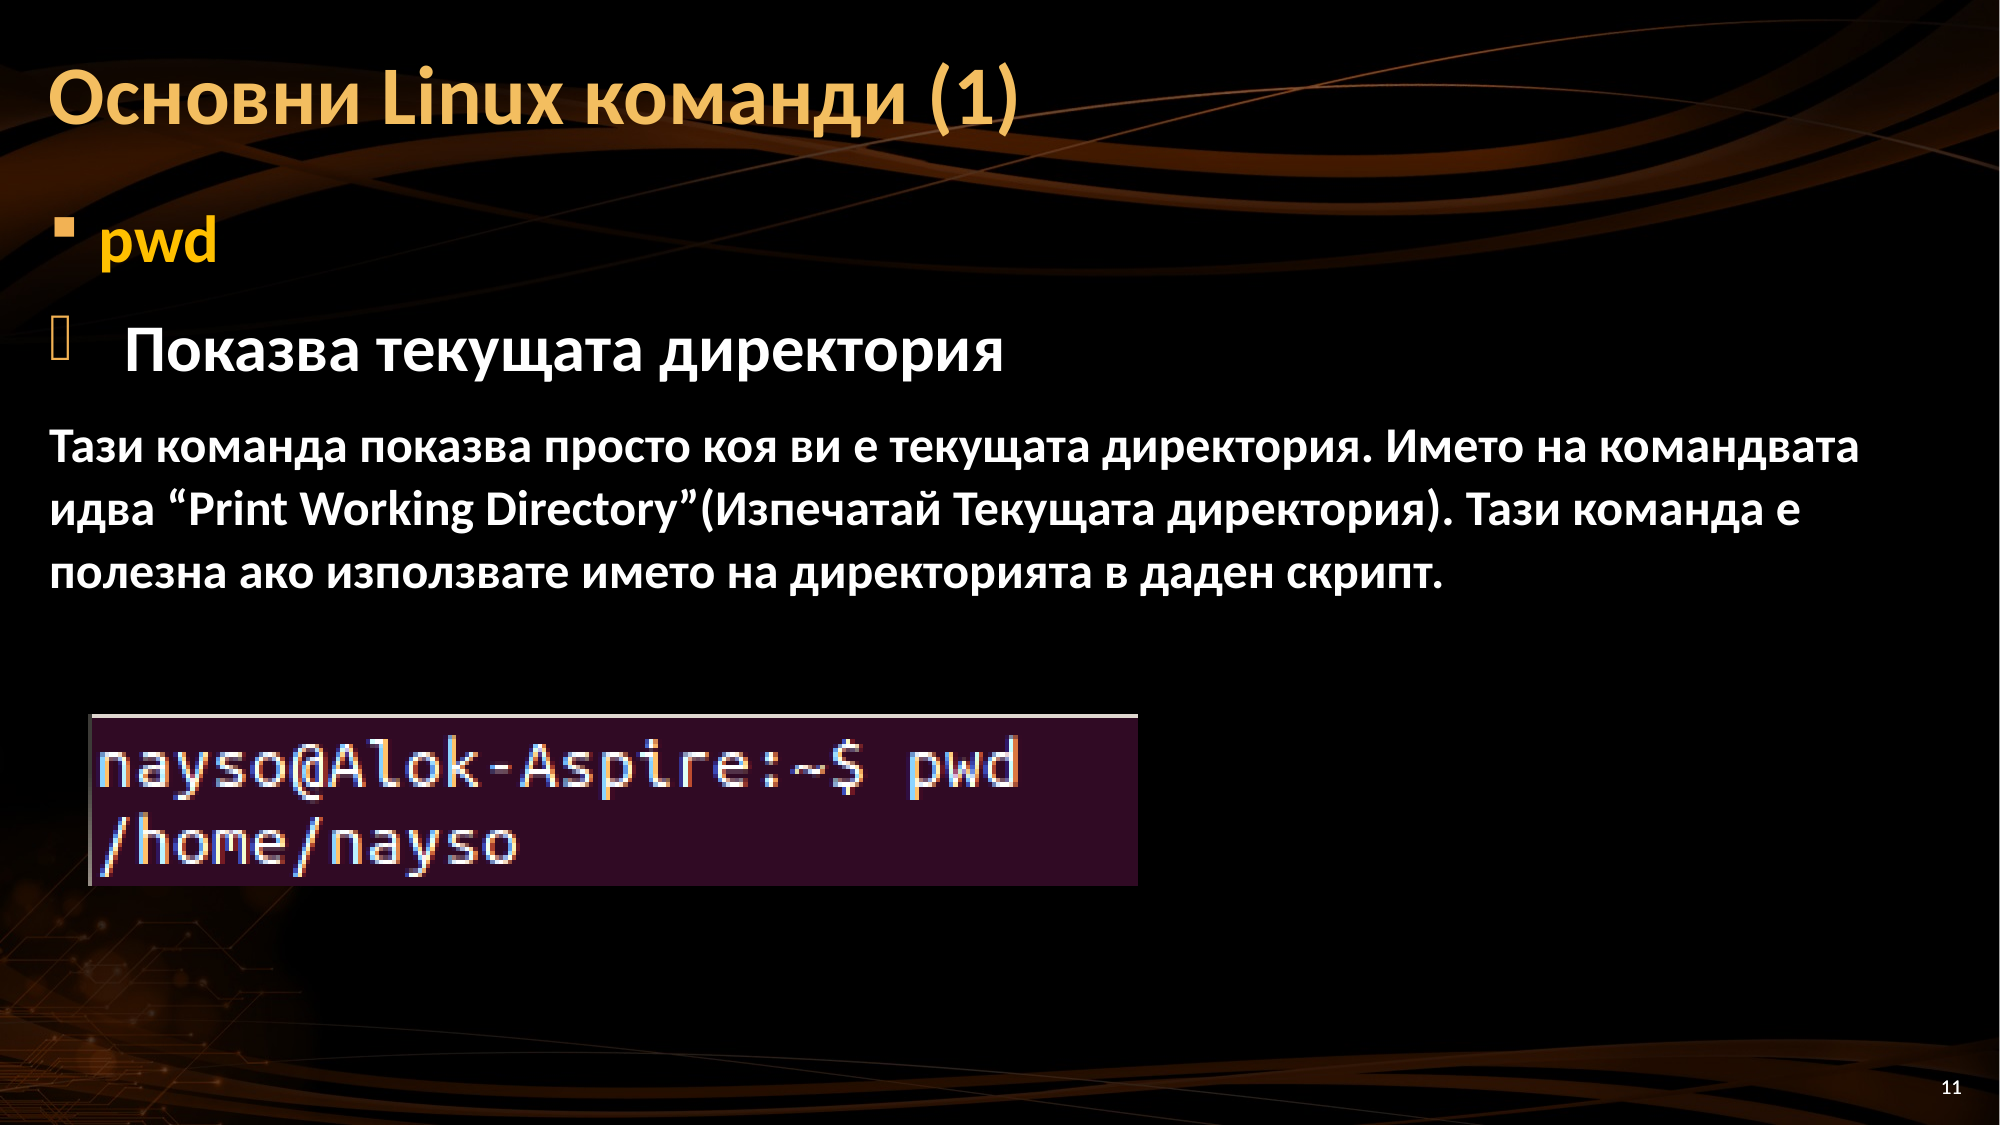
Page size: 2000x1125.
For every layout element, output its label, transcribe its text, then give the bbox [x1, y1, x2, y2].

text_box Основни Linux команди (1) [30, 6, 1602, 189]
text_box pwd Показва текущата директория Тази команда показва просто коя ви е текущата директория. Името на командвата идва “Print Working Directory”(Изпечатай Текущата директория). Тази команда е полезна ако използвате името на директорията в даден скрипт. [31, 185, 1968, 1100]
picture [0, 0, 2000, 1125]
text_box 11 [1897, 1070, 1968, 1103]
